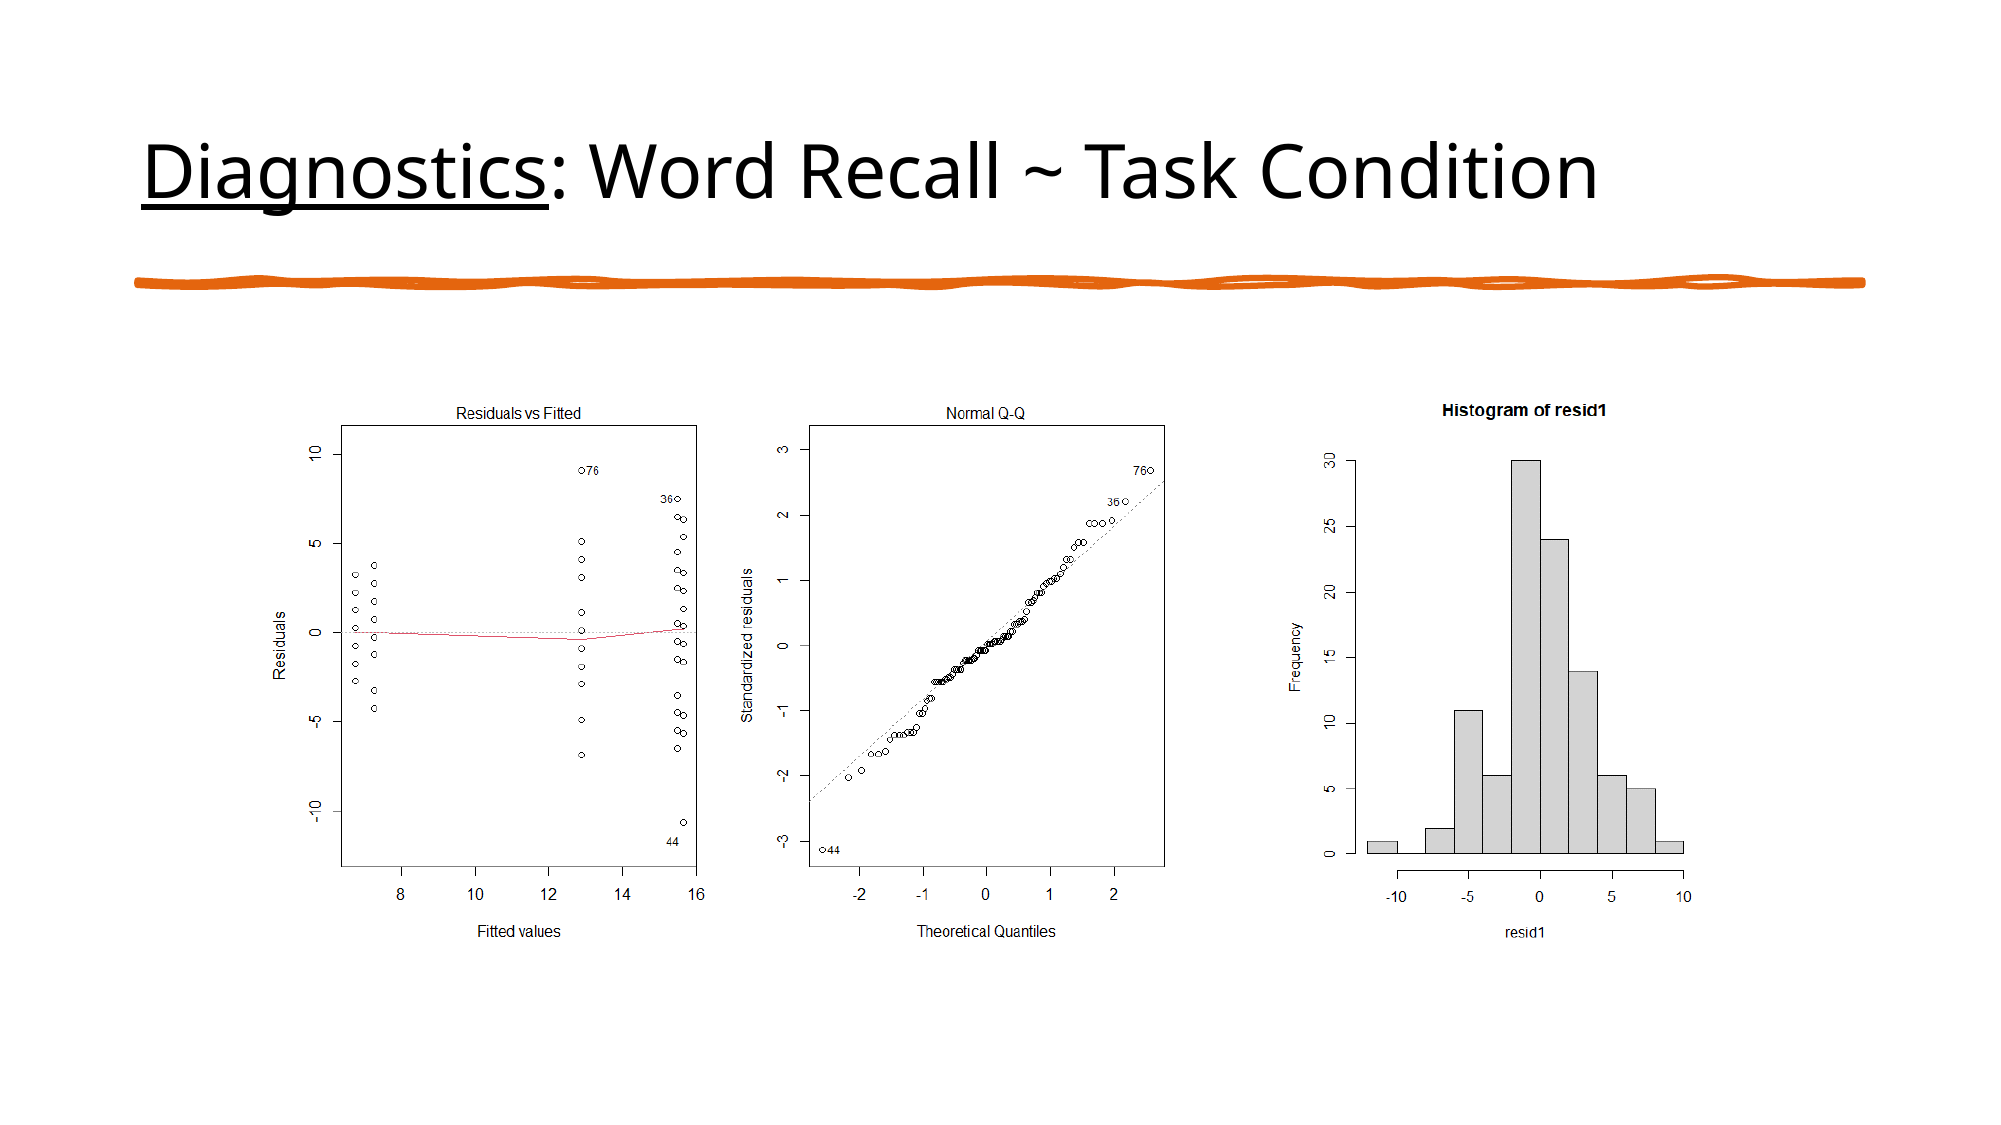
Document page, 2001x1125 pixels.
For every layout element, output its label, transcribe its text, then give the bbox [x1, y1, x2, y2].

title Diagnostics: Word Recall ~ Task Condition [126, 59, 1851, 278]
picture [267, 351, 1202, 959]
picture [1283, 373, 1717, 959]
